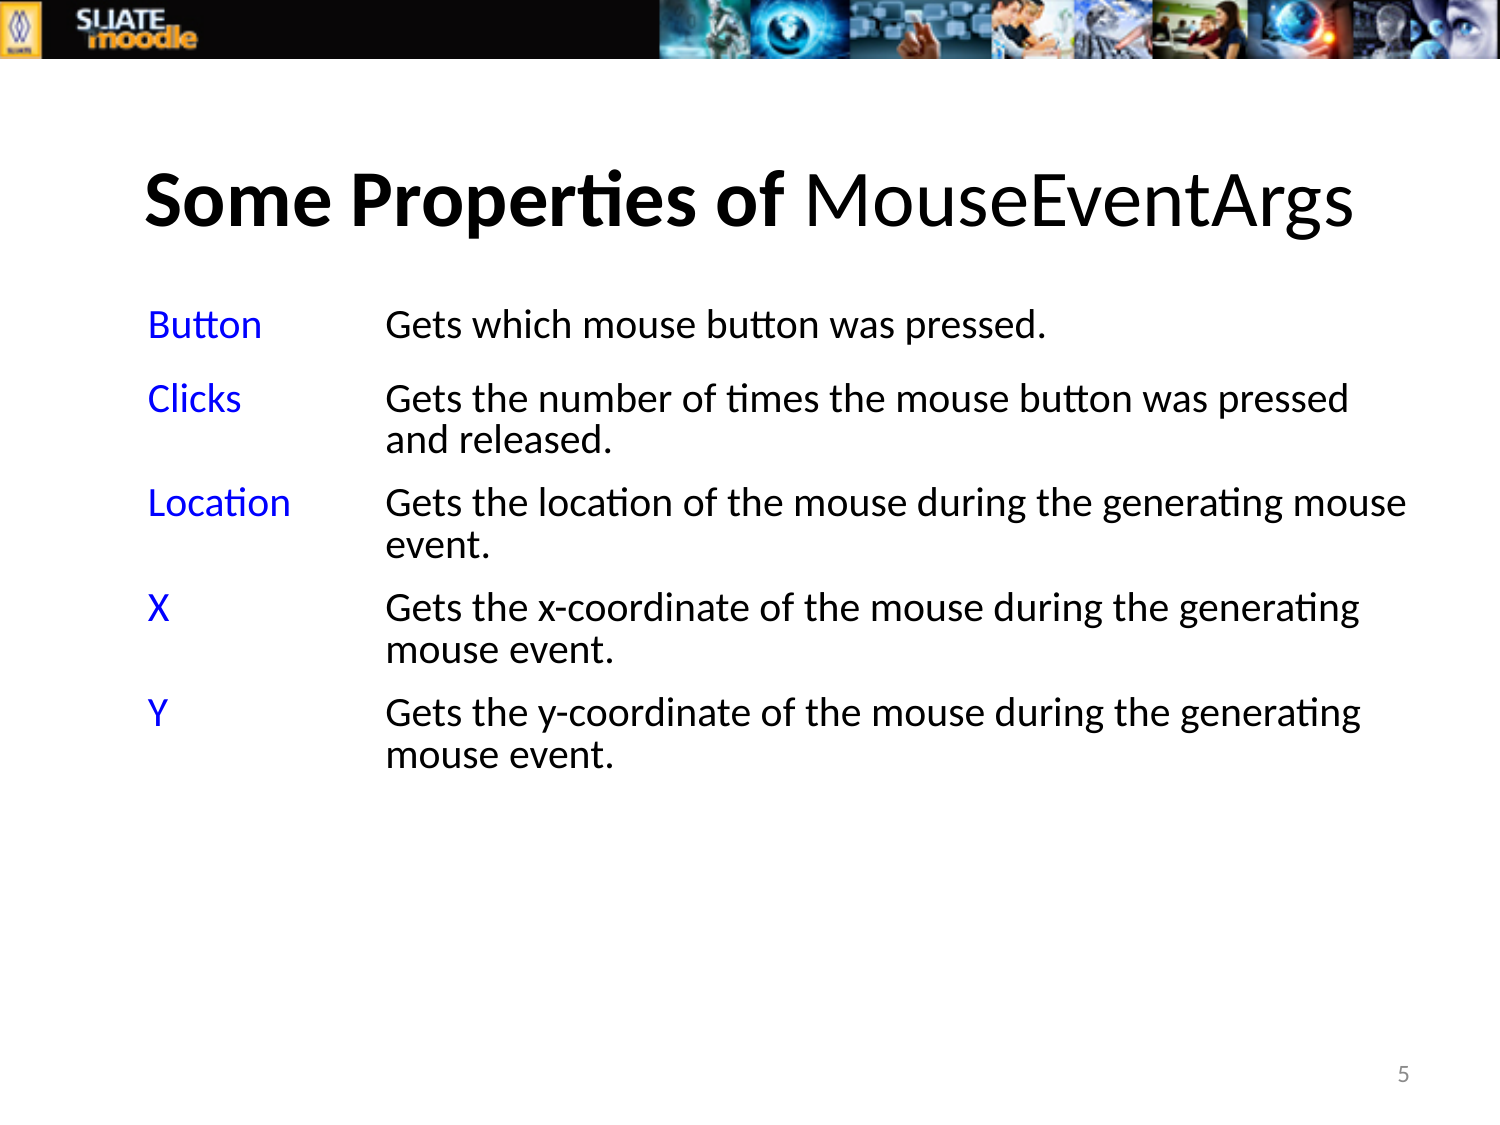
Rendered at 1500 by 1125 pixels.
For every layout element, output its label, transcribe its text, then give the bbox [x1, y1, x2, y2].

title Some Properties of MouseEventArgs [75, 99, 1425, 288]
table_cell Gets the y-coordinate of the mouse during the generating mouse event. [375, 690, 1425, 795]
table_header Button [137, 302, 375, 376]
picture [0, 0, 1500, 59]
table_header Gets which mouse button was pressed. [375, 302, 1425, 376]
table_cell Y [137, 690, 375, 795]
table_cell Gets the x-coordinate of the mouse during the generating mouse event. [375, 585, 1425, 690]
table_cell Location [137, 481, 375, 585]
table_cell Clicks [137, 376, 375, 481]
table_cell Gets the location of the mouse during the generating mouse event. [375, 481, 1425, 585]
table_cell Gets the number of times the mouse button was pressed and released. [375, 376, 1425, 481]
slide_number 5 [1074, 1042, 1425, 1103]
table_cell X [137, 585, 375, 690]
